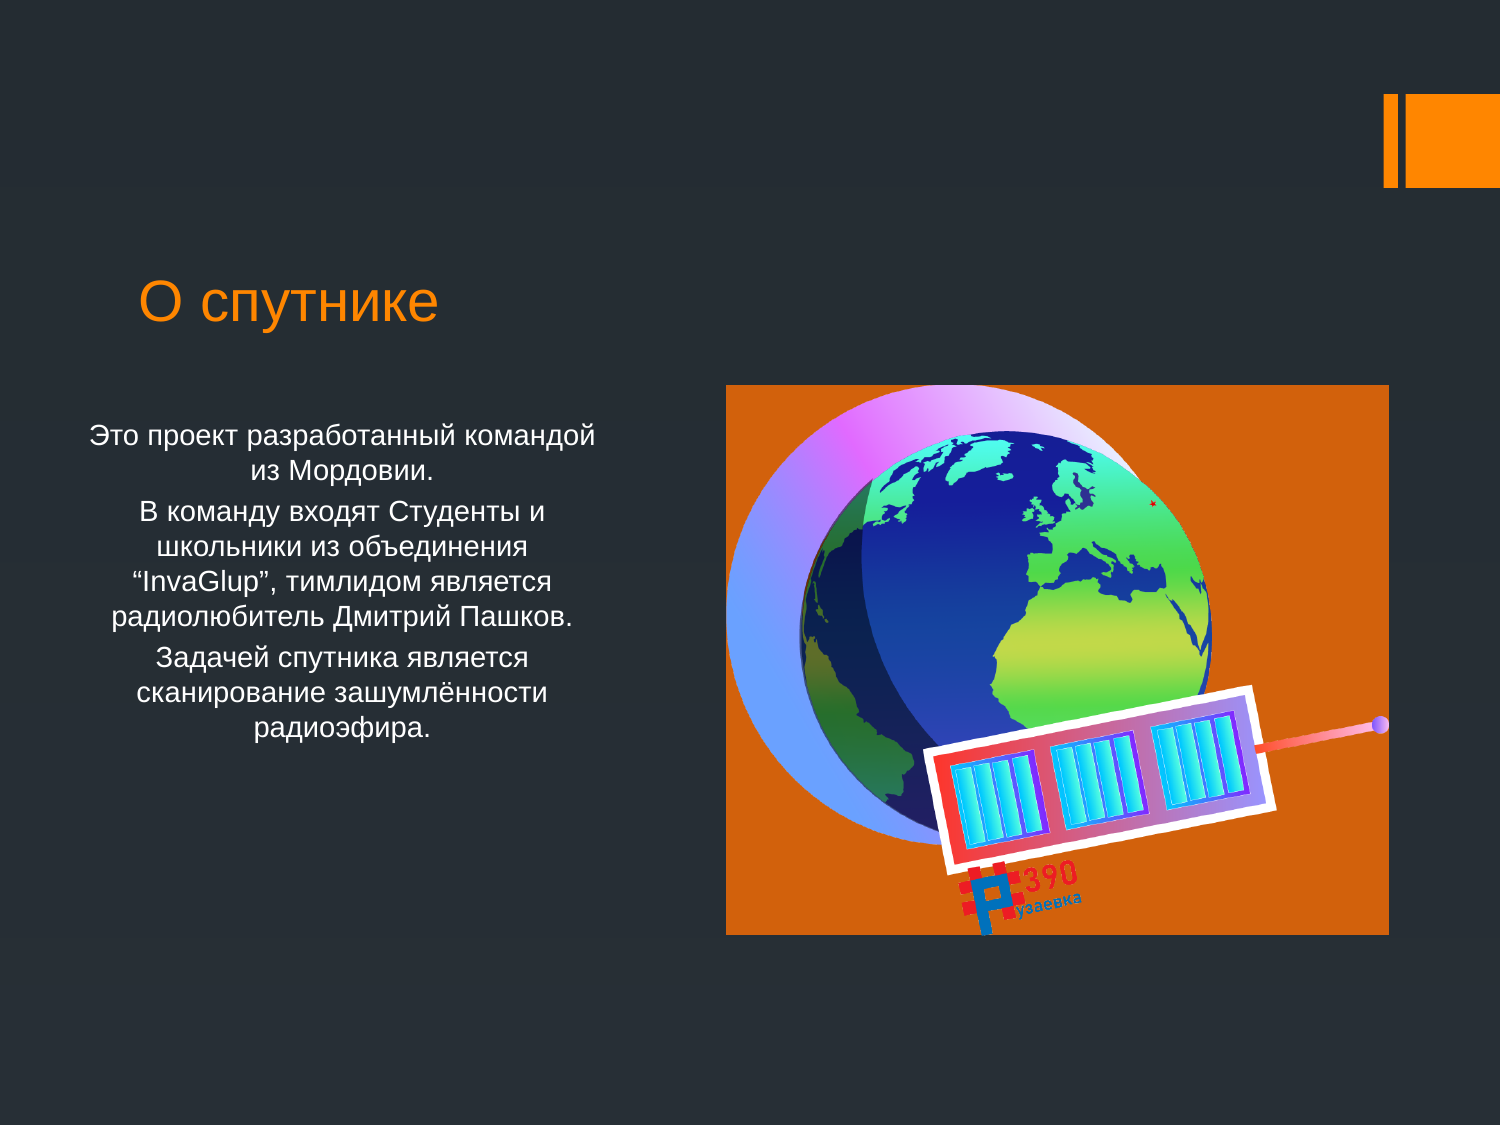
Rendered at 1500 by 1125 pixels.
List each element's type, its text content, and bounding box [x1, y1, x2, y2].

title О спутнике [123, 172, 611, 341]
list Это проект разработанный командой из Мордовии. В команду входят Студенты и школьники из объединения “InvaGlup”, тимлидом является радиолюбитель Дмитрий Пашков. Задачей спутника является сканирование зашумлённости радиоэфира. [64, 408, 621, 814]
picture [725, 384, 1390, 936]
